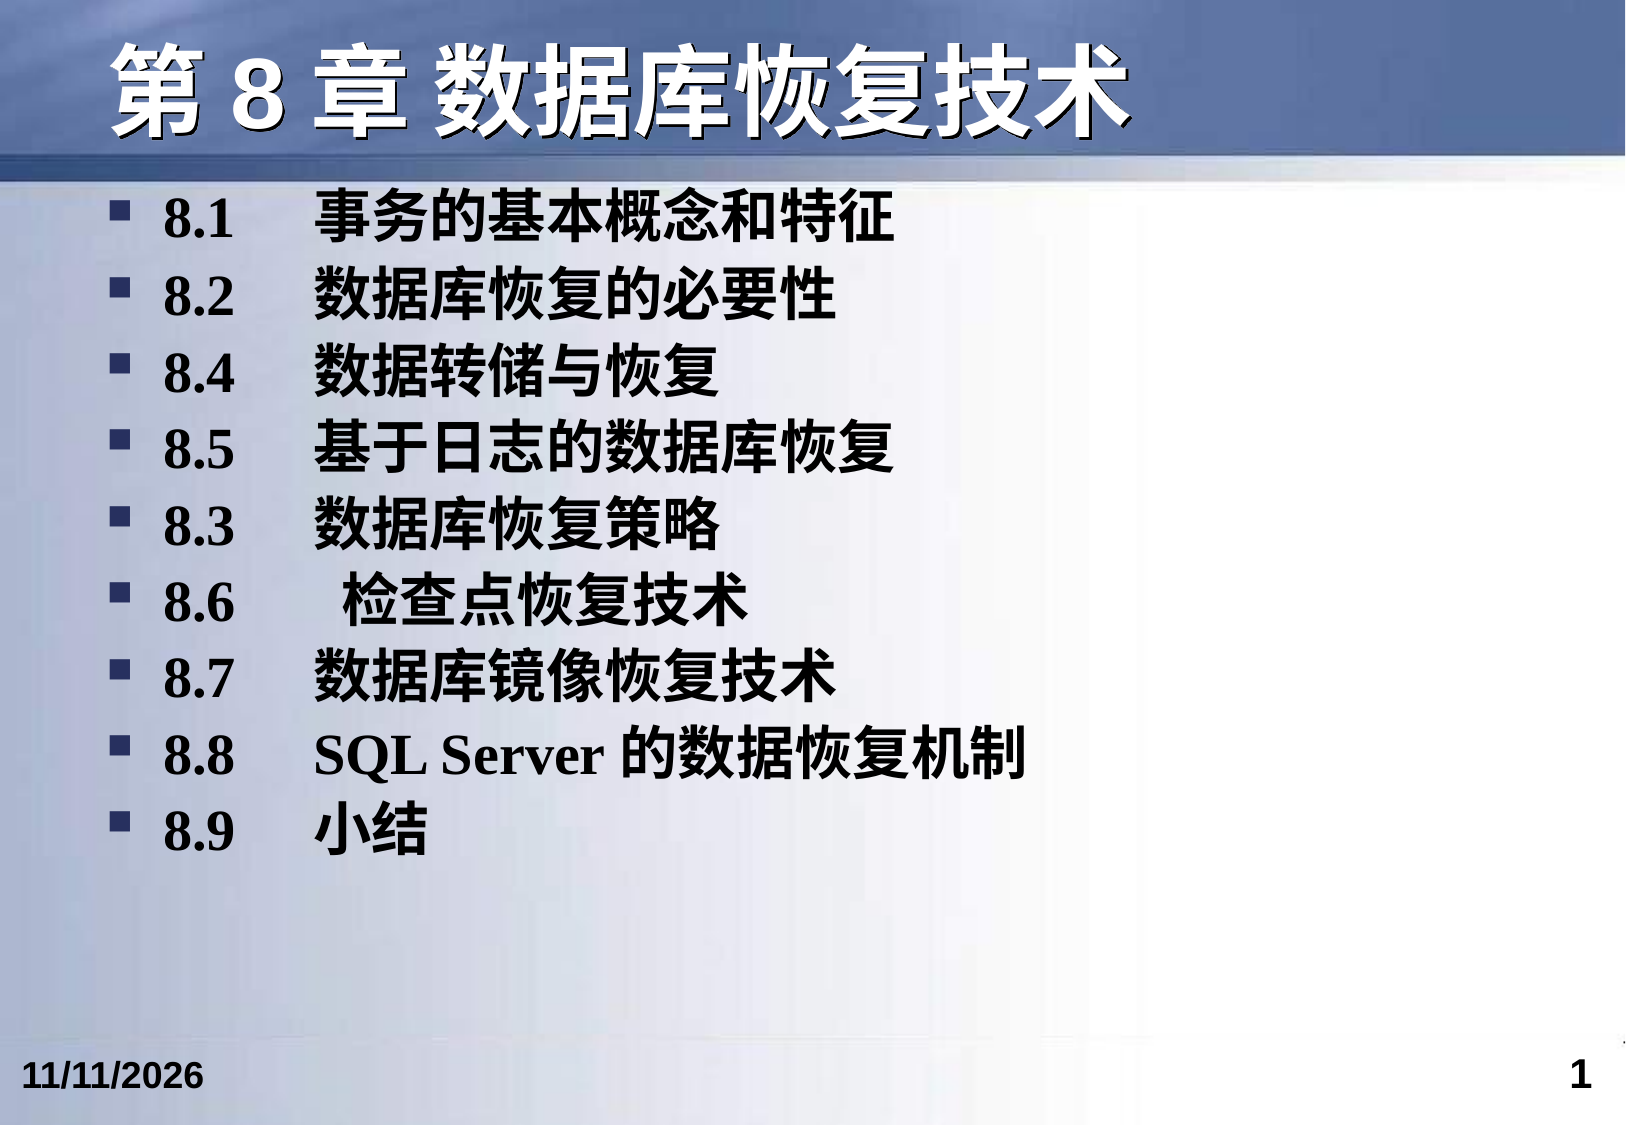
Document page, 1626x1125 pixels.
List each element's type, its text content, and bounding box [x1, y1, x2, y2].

picture [0, 0, 1626, 1125]
slide_number 1 [1201, 1037, 1612, 1124]
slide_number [2, 1041, 380, 1125]
title 第8章 数据库恢复技术 [106, 41, 1554, 150]
list 8.1 事务的基本概念和特征 8.2 数据库恢复的必要性 8.4 数据转储与恢复 8.5 基于日志的数据库恢复 8.3 数据库恢复策略 8.6 检查点恢复技术 8.7 数据库镜像恢复技术 8.8 SQL Server的数据恢复机制 8.9 小结 [106, 187, 1554, 895]
